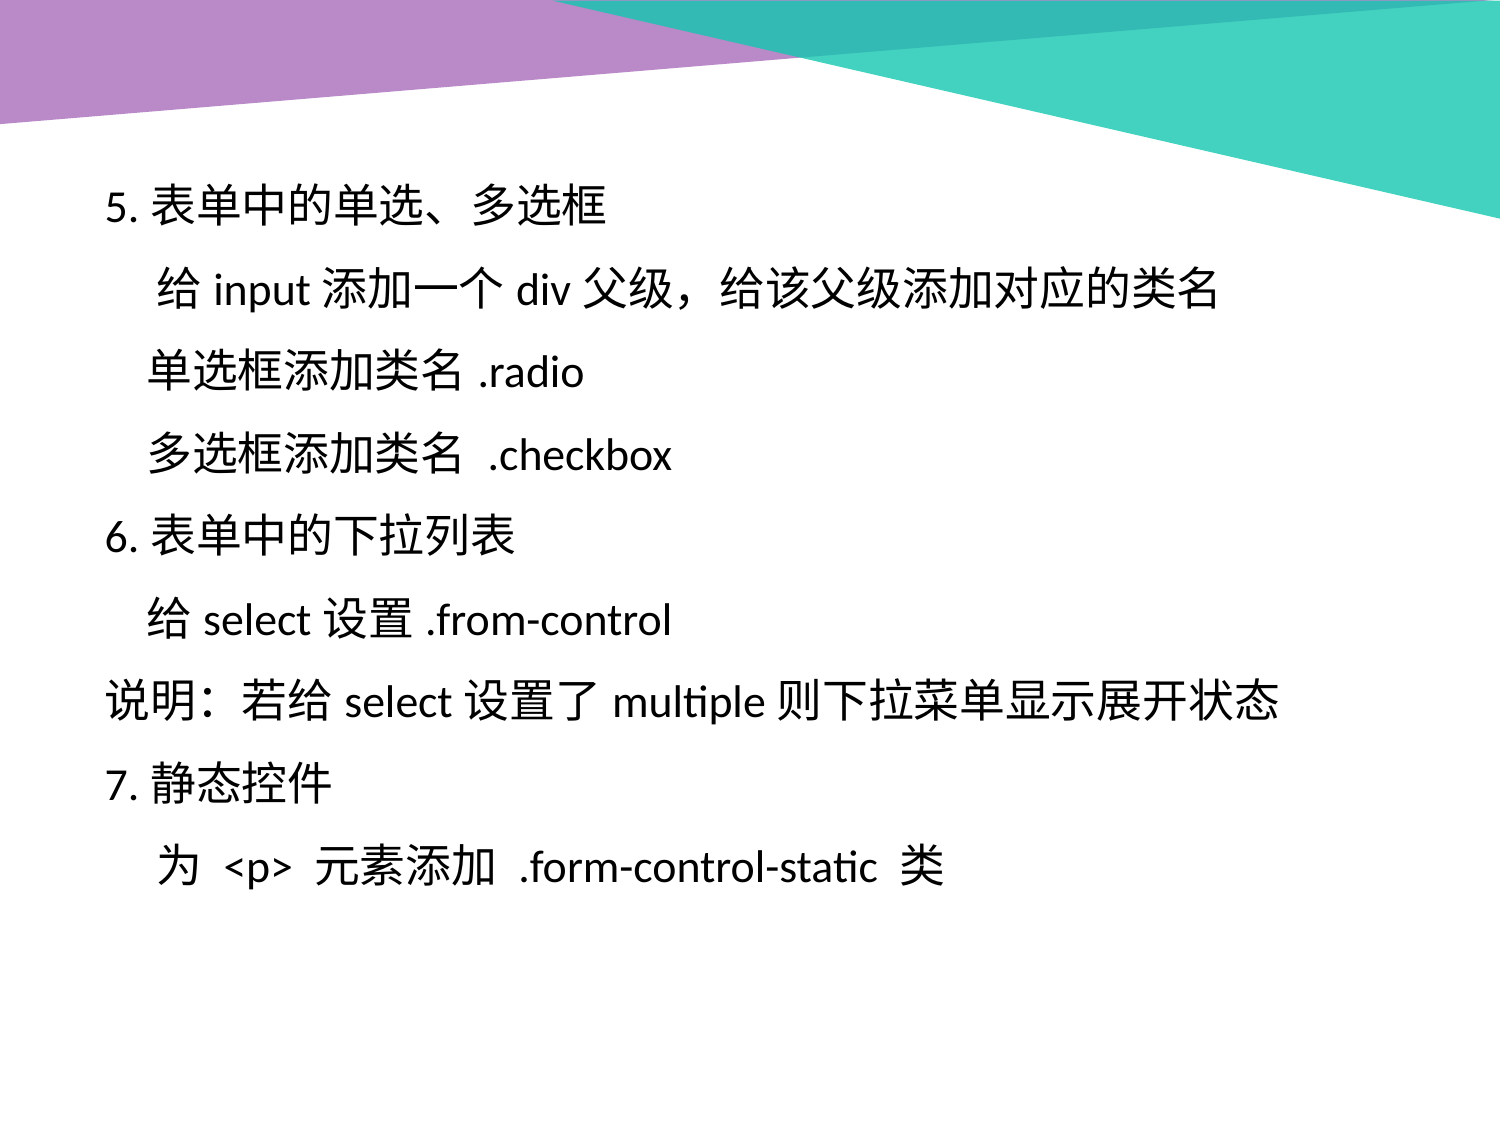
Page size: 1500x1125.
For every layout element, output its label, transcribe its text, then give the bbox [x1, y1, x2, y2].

text_box 5.表单中的单选、多选框 给input添加一个div父级，给该父级添加对应的类名 单选框添加类名.radio 多选框添加类名 .checkbox 6.表单中的下拉列表 给select设置.from-control 说明：若给select设置了multiple则下拉菜单显示展开状态 7.静态控件 为 <p> 元素添加 .form-control-static 类 [89, 142, 1411, 928]
